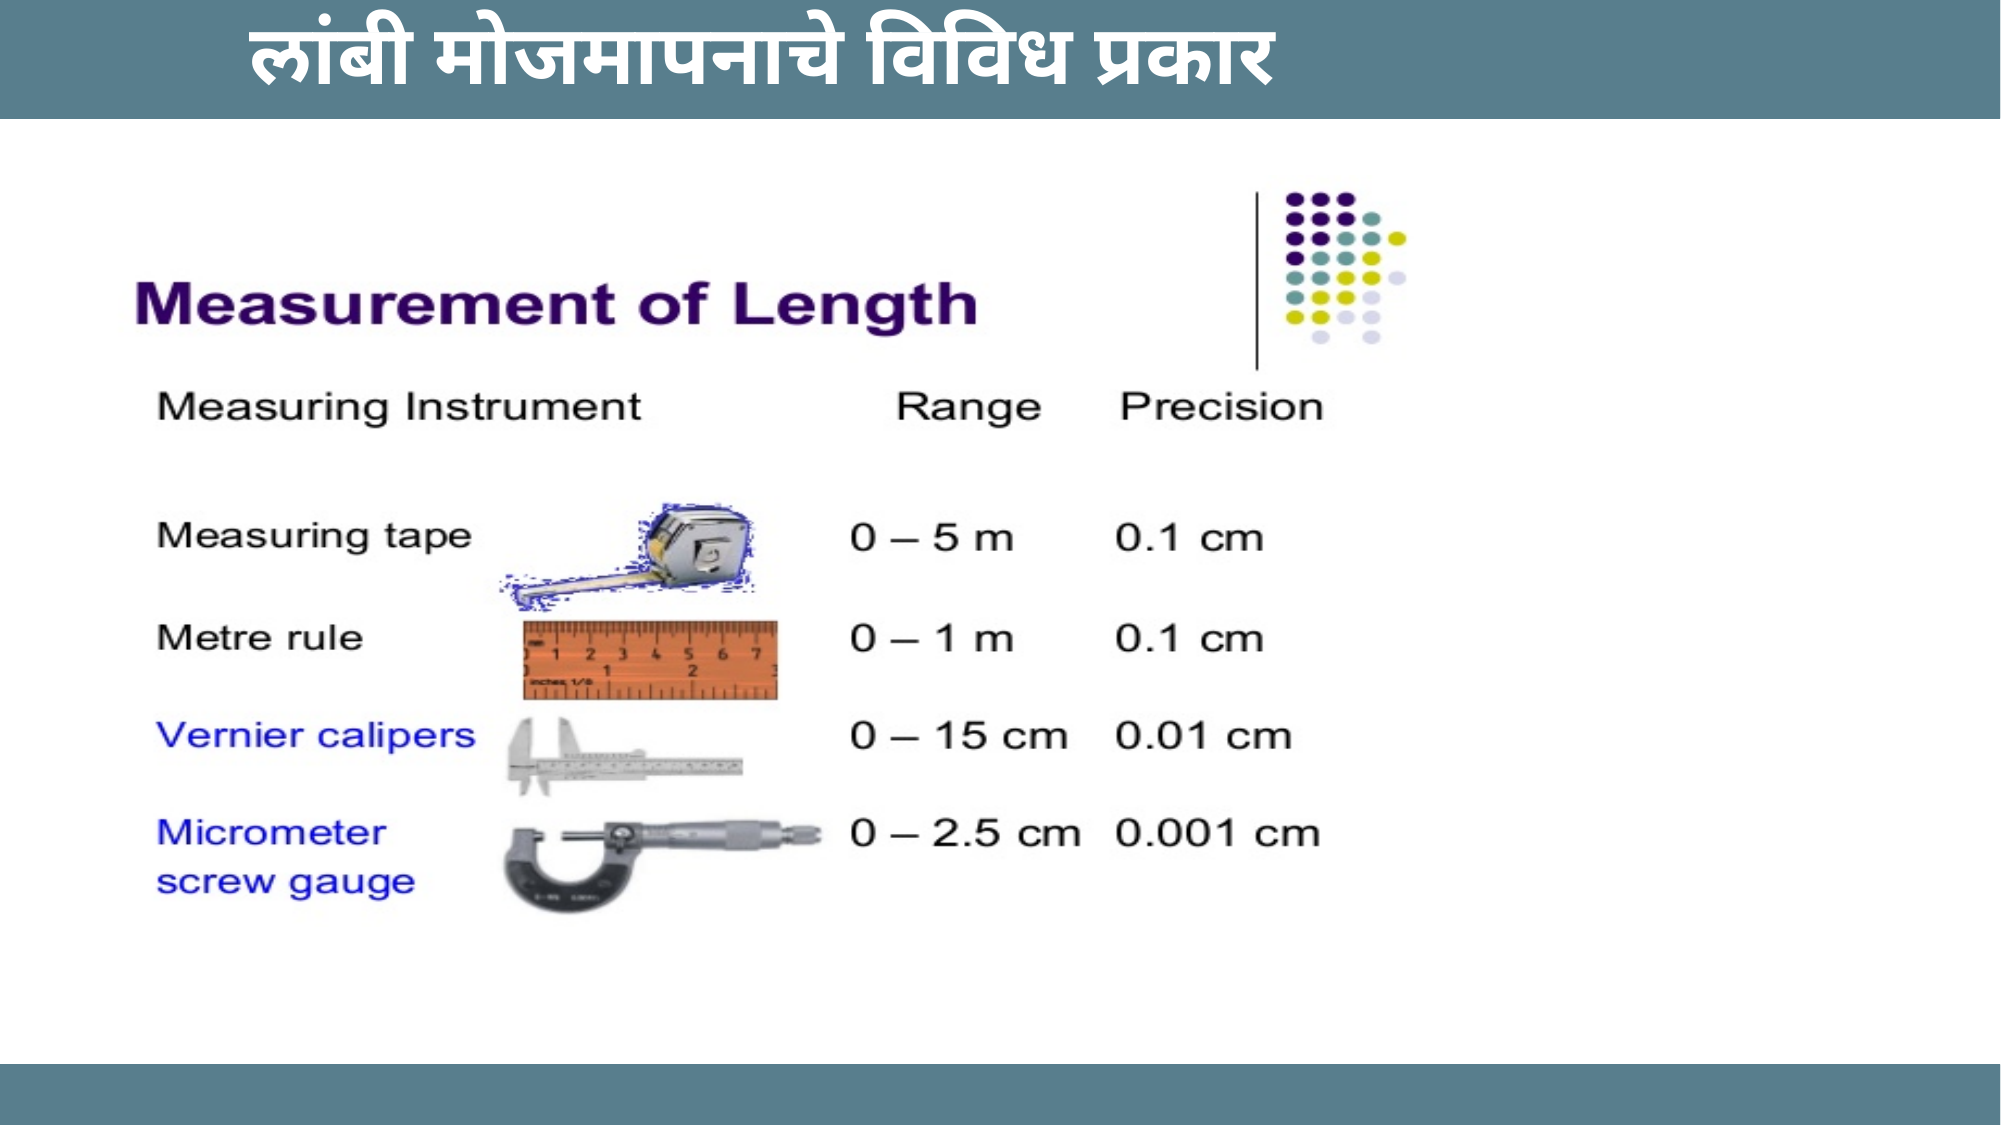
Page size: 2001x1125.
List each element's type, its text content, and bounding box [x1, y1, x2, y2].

title लांबी मोजमापनाचे विविध प्रकार [250, 1, 1751, 106]
picture [49, 175, 1437, 979]
